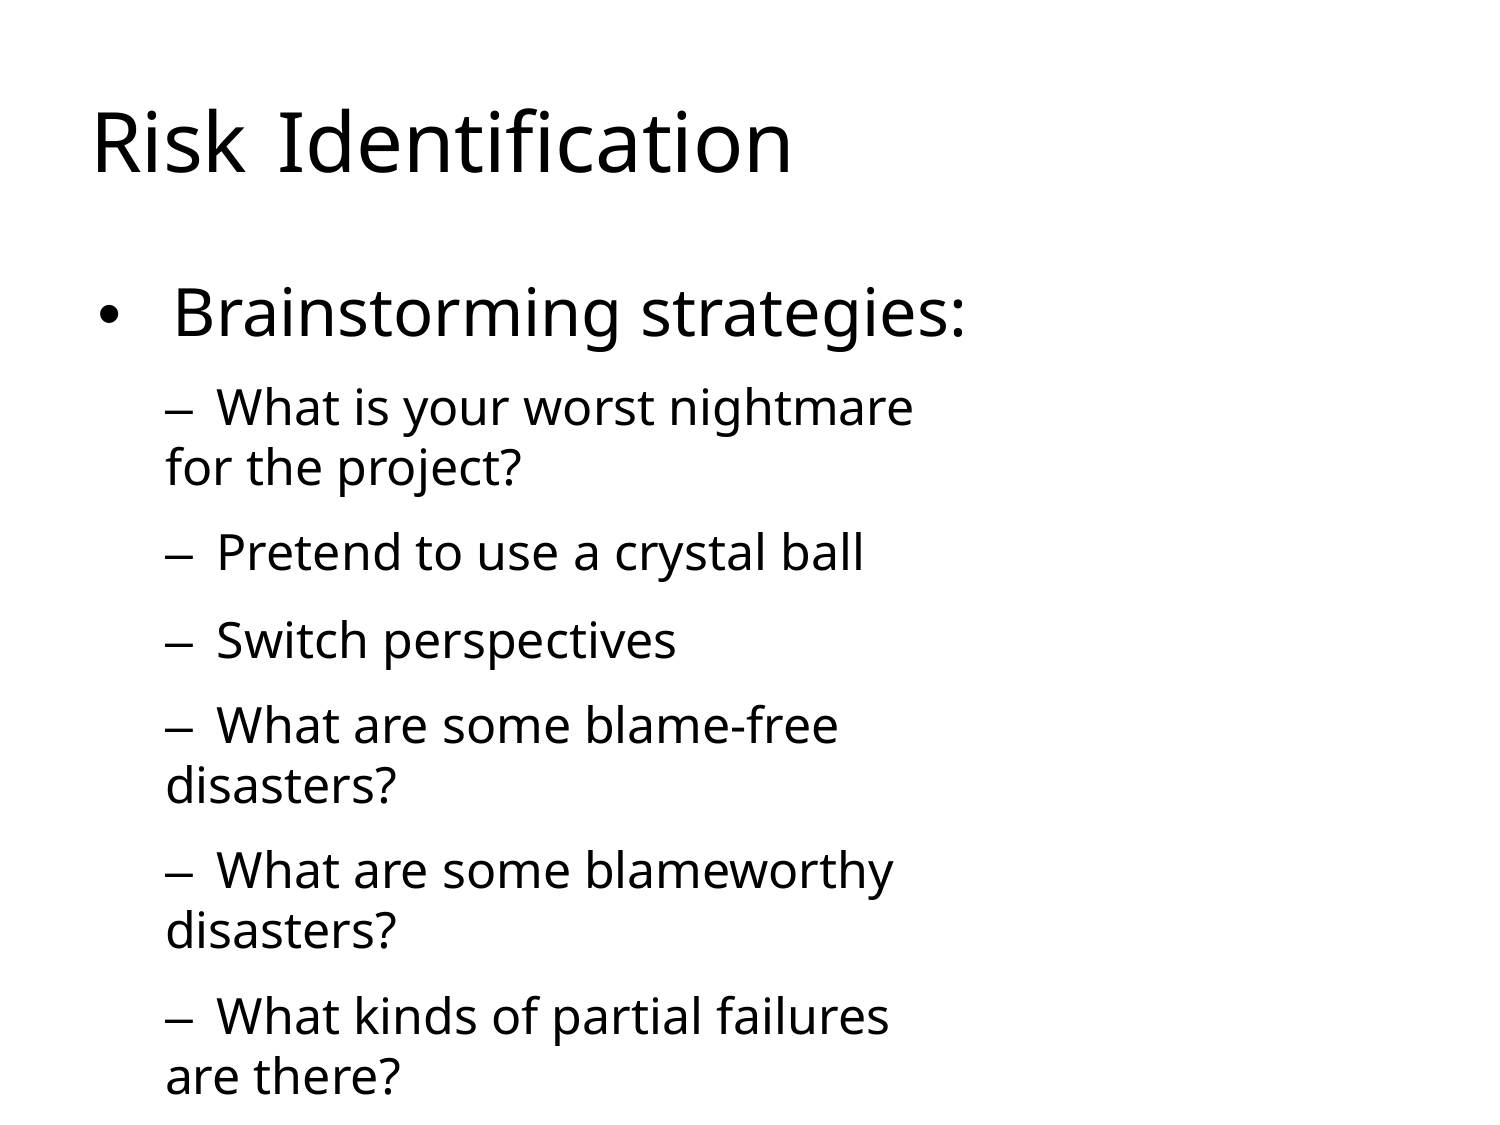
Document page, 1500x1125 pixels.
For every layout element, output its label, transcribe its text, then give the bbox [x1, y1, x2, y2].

title Risk Identification [87, 88, 801, 270]
text_box • Brainstorming strategies: – What is your worst nightmare for the project? – Pretend to use a crystal ball – Switch perspectives – What are some blame-free disasters? – What are some blameworthy disasters? – What kinds of partial failures are there? [87, 270, 1331, 1105]
